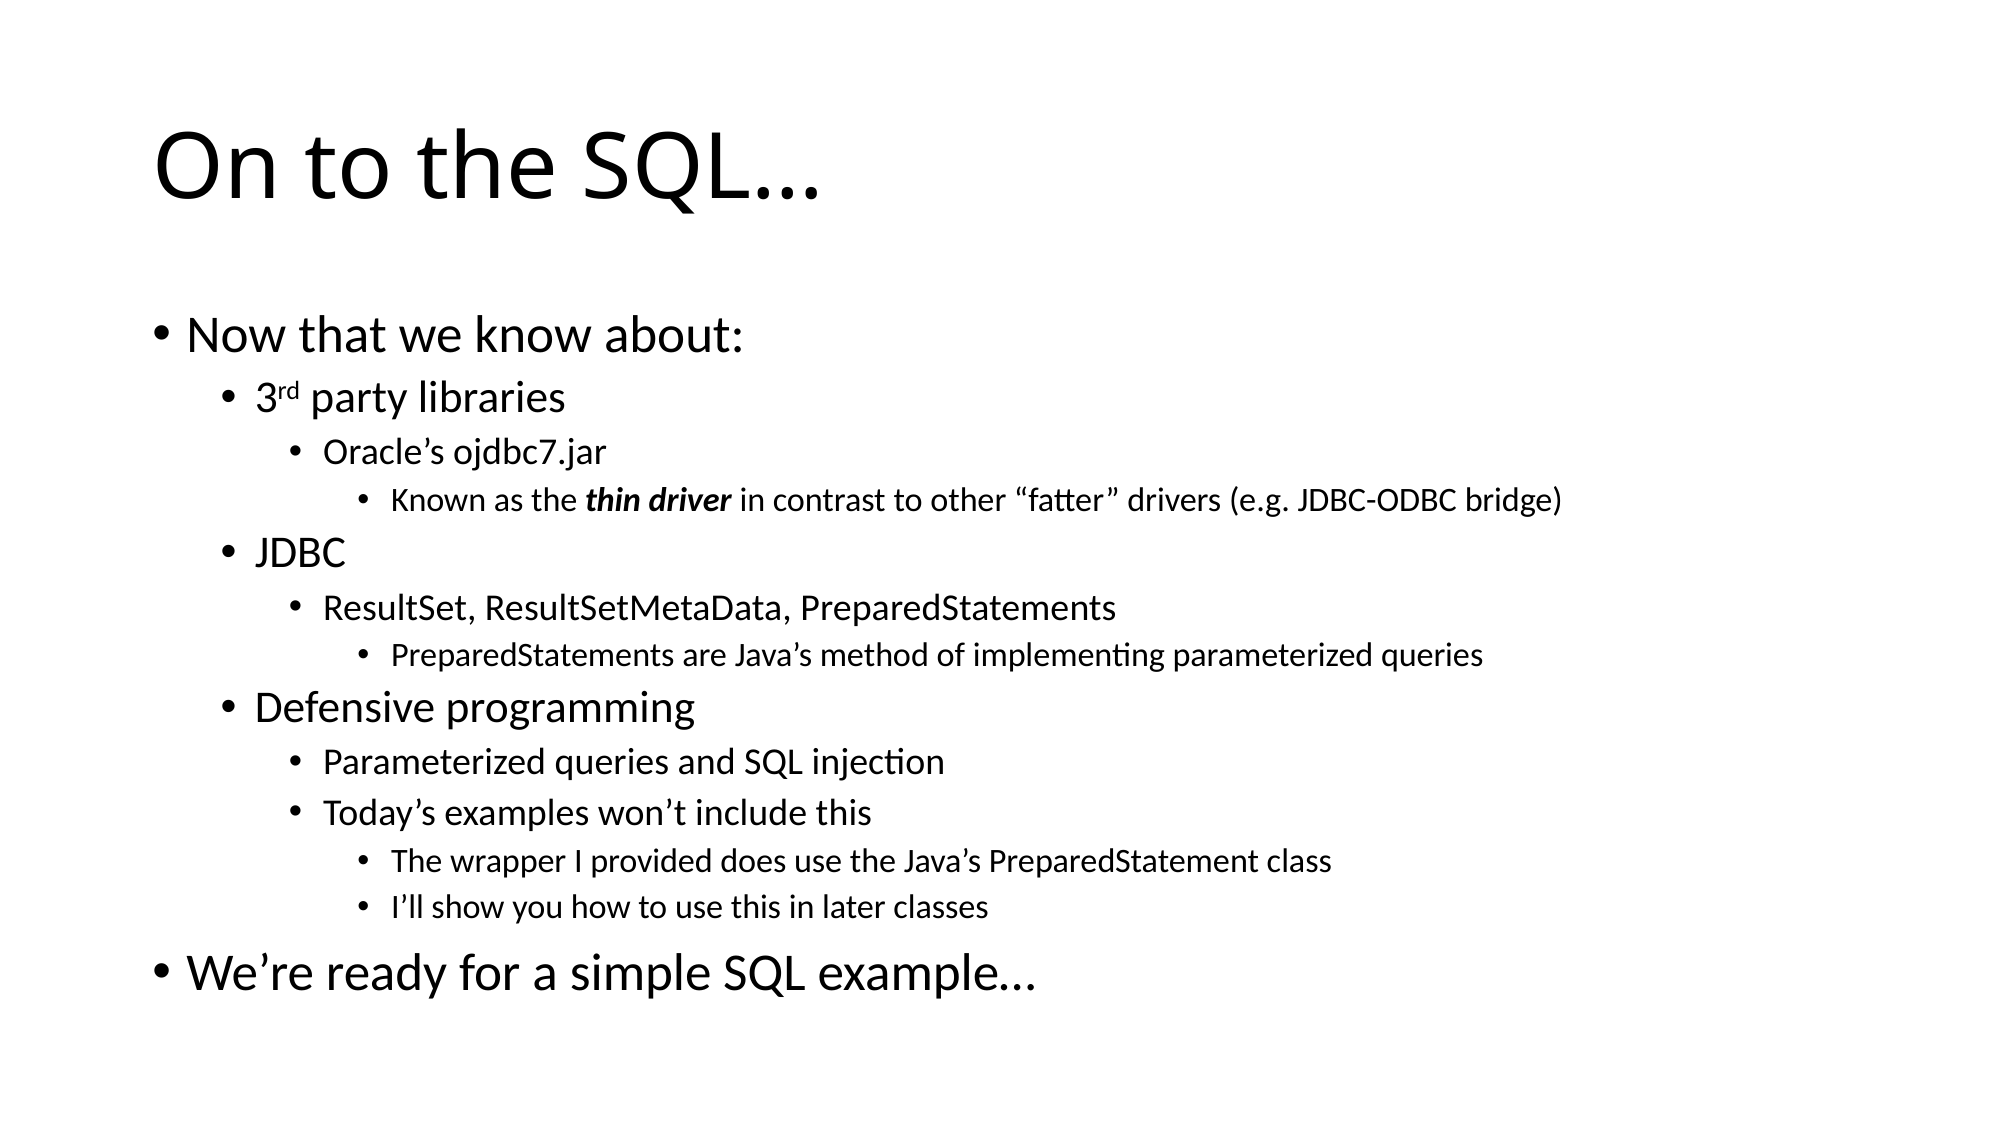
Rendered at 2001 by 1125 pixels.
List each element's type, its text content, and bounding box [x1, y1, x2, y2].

list Now that we know about: 3rd party libraries Oracle’s ojdbc7.jar Known as the thin driver in contrast to other “fatter” drivers (e.g. JDBC-ODBC bridge) JDBC ResultSet, ResultSetMetaData, PreparedStatements PreparedStatements are Java’s method of implementing parameterized queries Defensive programming Parameterized queries and SQL injection Today’s examples won’t include this The wrapper I provided does use the Java’s PreparedStatement class I’ll show you how to use this in later classes We’re ready for a simple SQL example… [137, 299, 1863, 1014]
title On to the SQL… [137, 59, 1863, 278]
